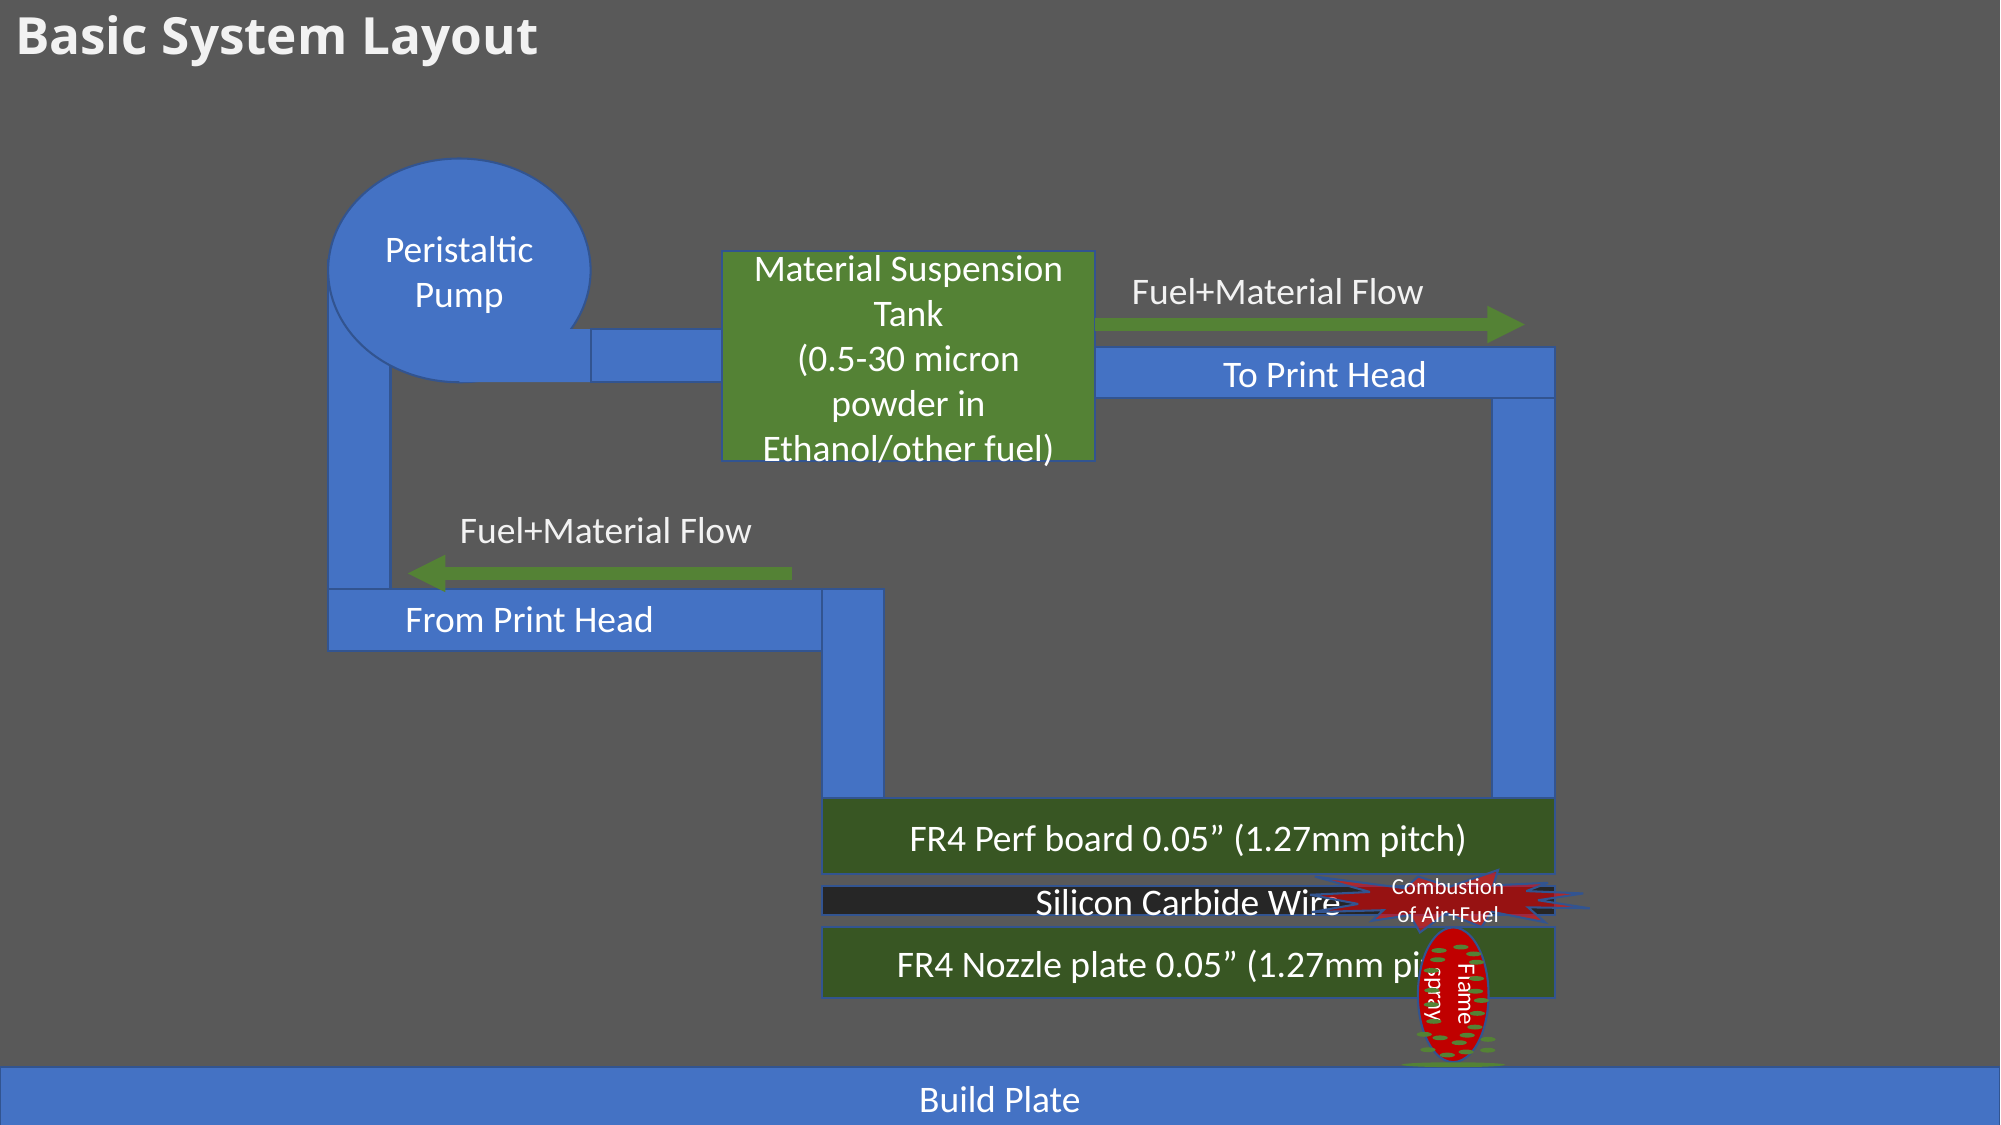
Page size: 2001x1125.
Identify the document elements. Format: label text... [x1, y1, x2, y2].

title Basic System Layout [0, 3, 2000, 74]
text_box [0, 158, 2000, 1125]
